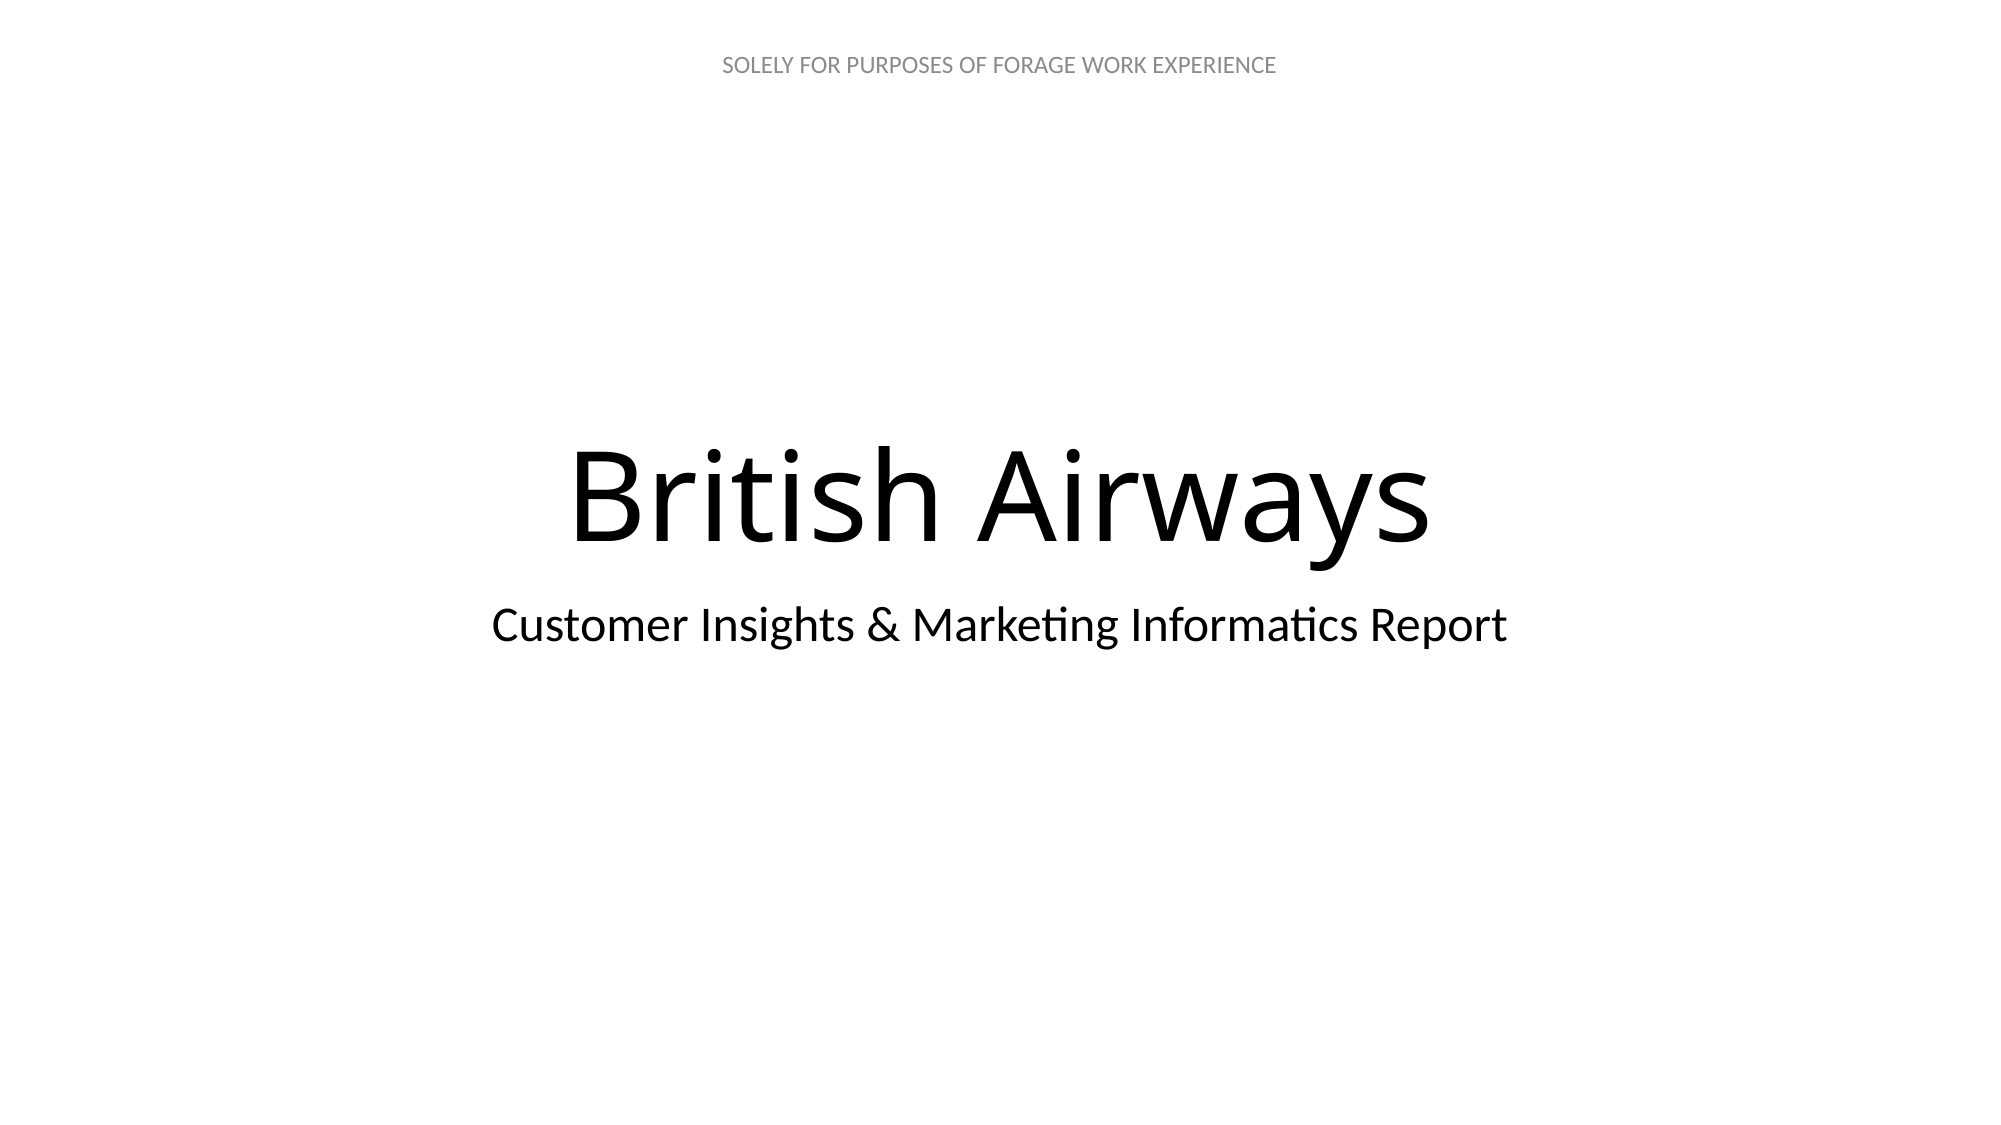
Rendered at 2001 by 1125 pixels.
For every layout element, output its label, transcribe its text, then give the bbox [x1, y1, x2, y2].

subtitle Customer Insights & Marketing Informatics Report [249, 590, 1750, 863]
title British Airways [249, 184, 1750, 576]
